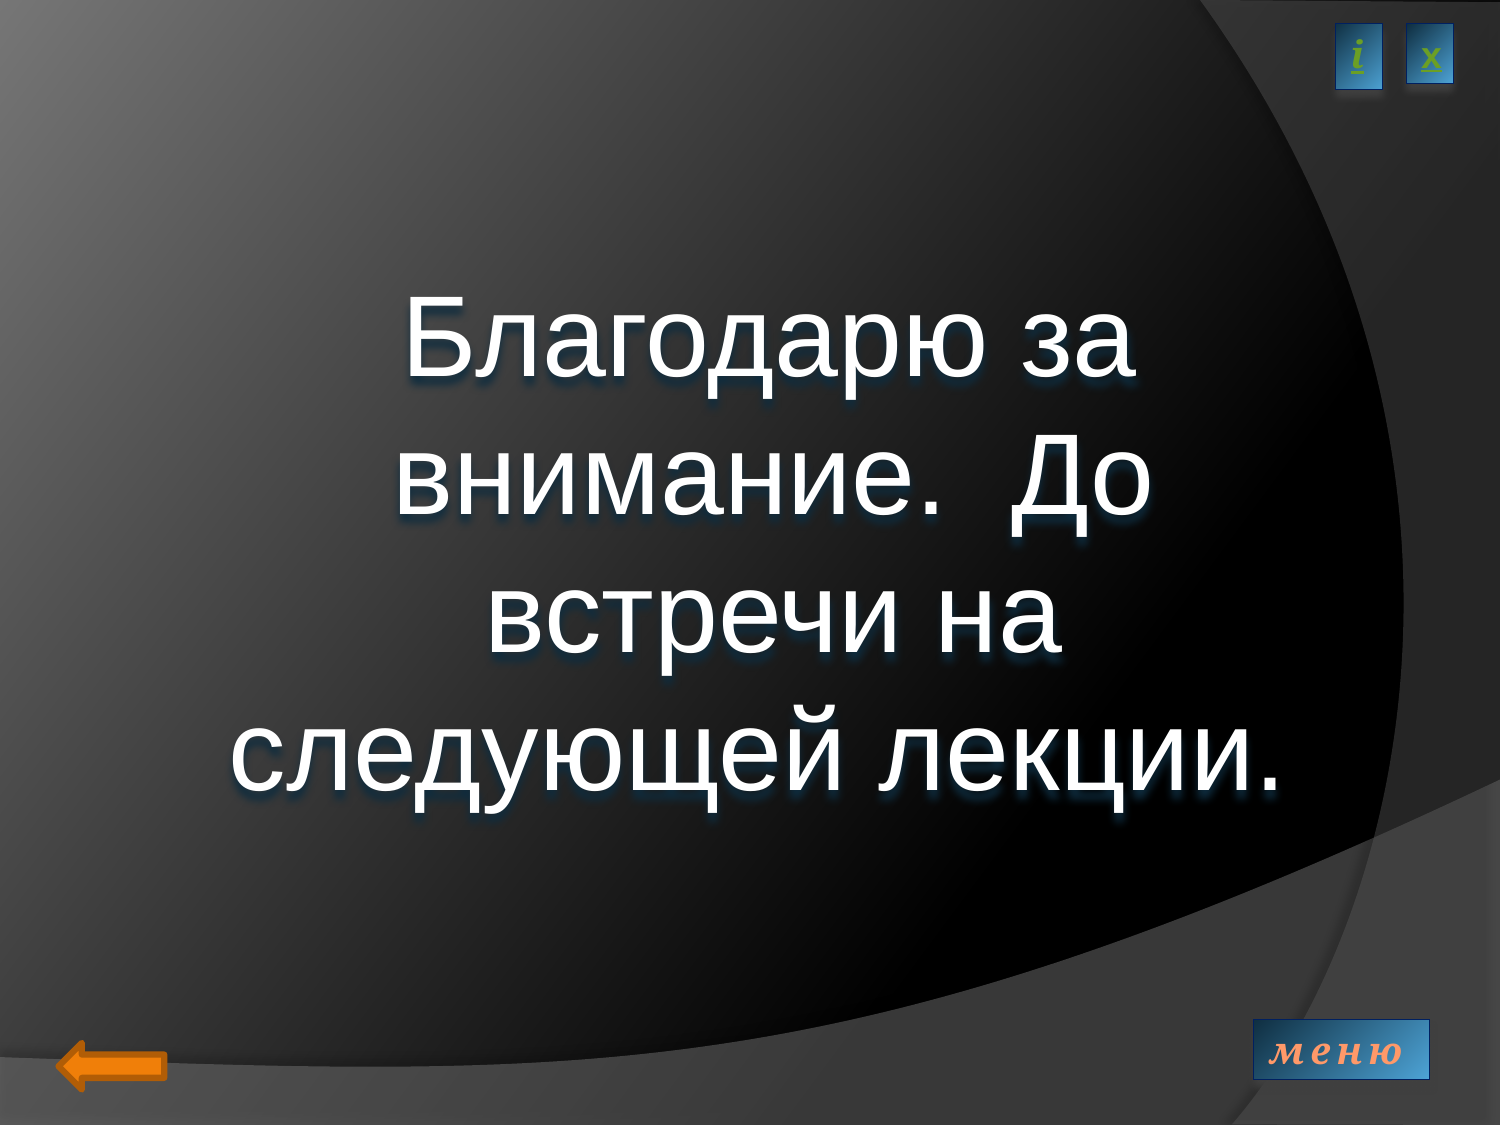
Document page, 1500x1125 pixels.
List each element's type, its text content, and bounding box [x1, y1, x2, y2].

text_box х [1406, 23, 1454, 84]
text_box [55, 1040, 168, 1093]
list Благодарю за внимание. До встречи на следующей лекции. [140, 82, 1366, 825]
text_box i [1335, 23, 1383, 90]
text_box меню [1253, 1019, 1430, 1080]
